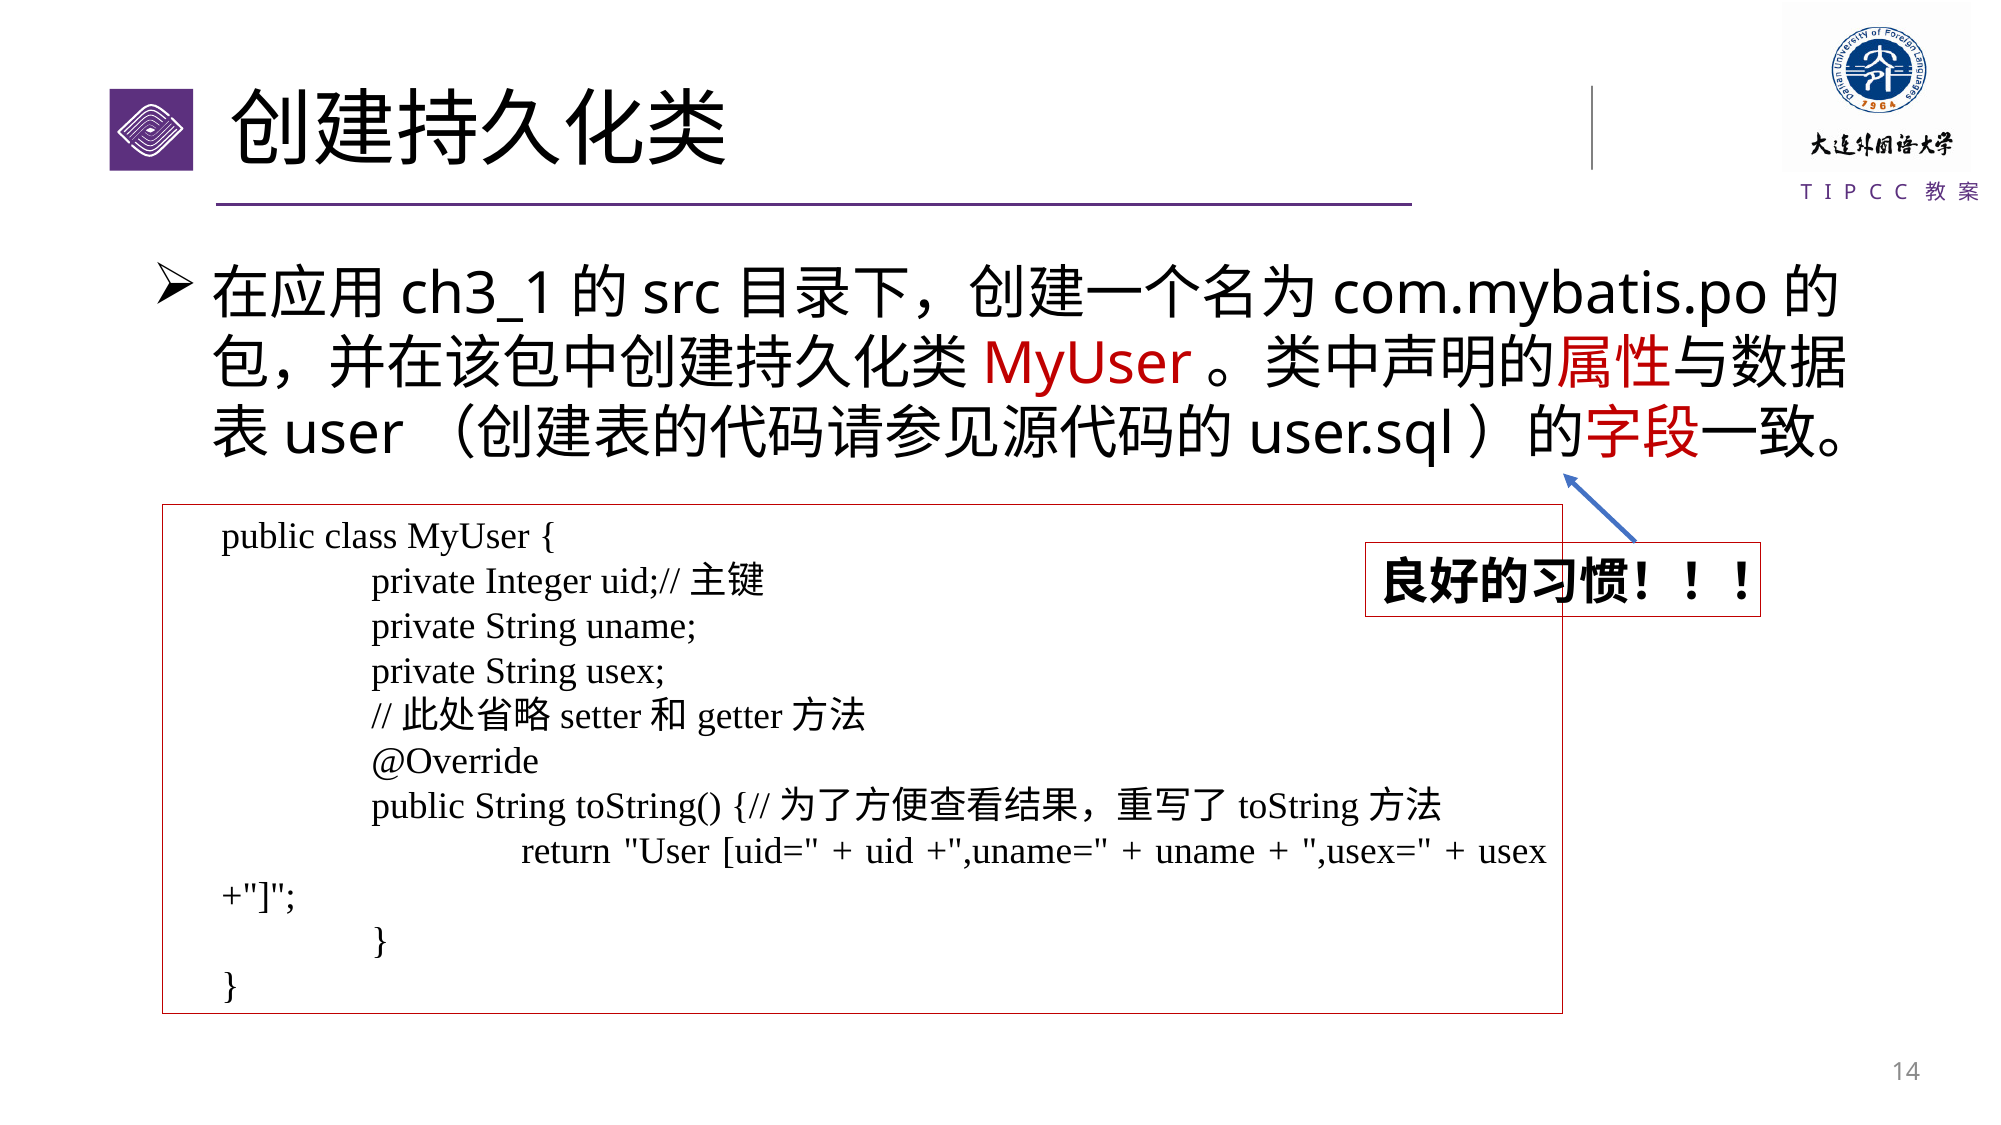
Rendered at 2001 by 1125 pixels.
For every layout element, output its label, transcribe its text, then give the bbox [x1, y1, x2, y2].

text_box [1562, 473, 1636, 543]
list 在应用ch3_1的src目录下，创建一个名为com.mybatis.po的包，并在该包中创建持久化类MyUser。类中声明的属性与数据表user（创建表的代码请参见源代码的user.sql）的字段一致。 [137, 247, 1863, 1001]
text_box 良好的习惯！！！ [1365, 542, 1761, 617]
slide_number 13 [1485, 1042, 1936, 1103]
text_box public class MyUser { private Integer uid;//主键 private String uname; private String usex; //此处省略setter和getter方法 @Override public String toString() {//为了方便查看结果，重写了toString方法 return "User [uid=" + uid +",uname=" + uname + ",usex=" + usex +"]"; } } [162, 504, 1563, 1014]
title 创建持久化类 [214, 59, 1564, 205]
picture [1782, 2, 1971, 172]
